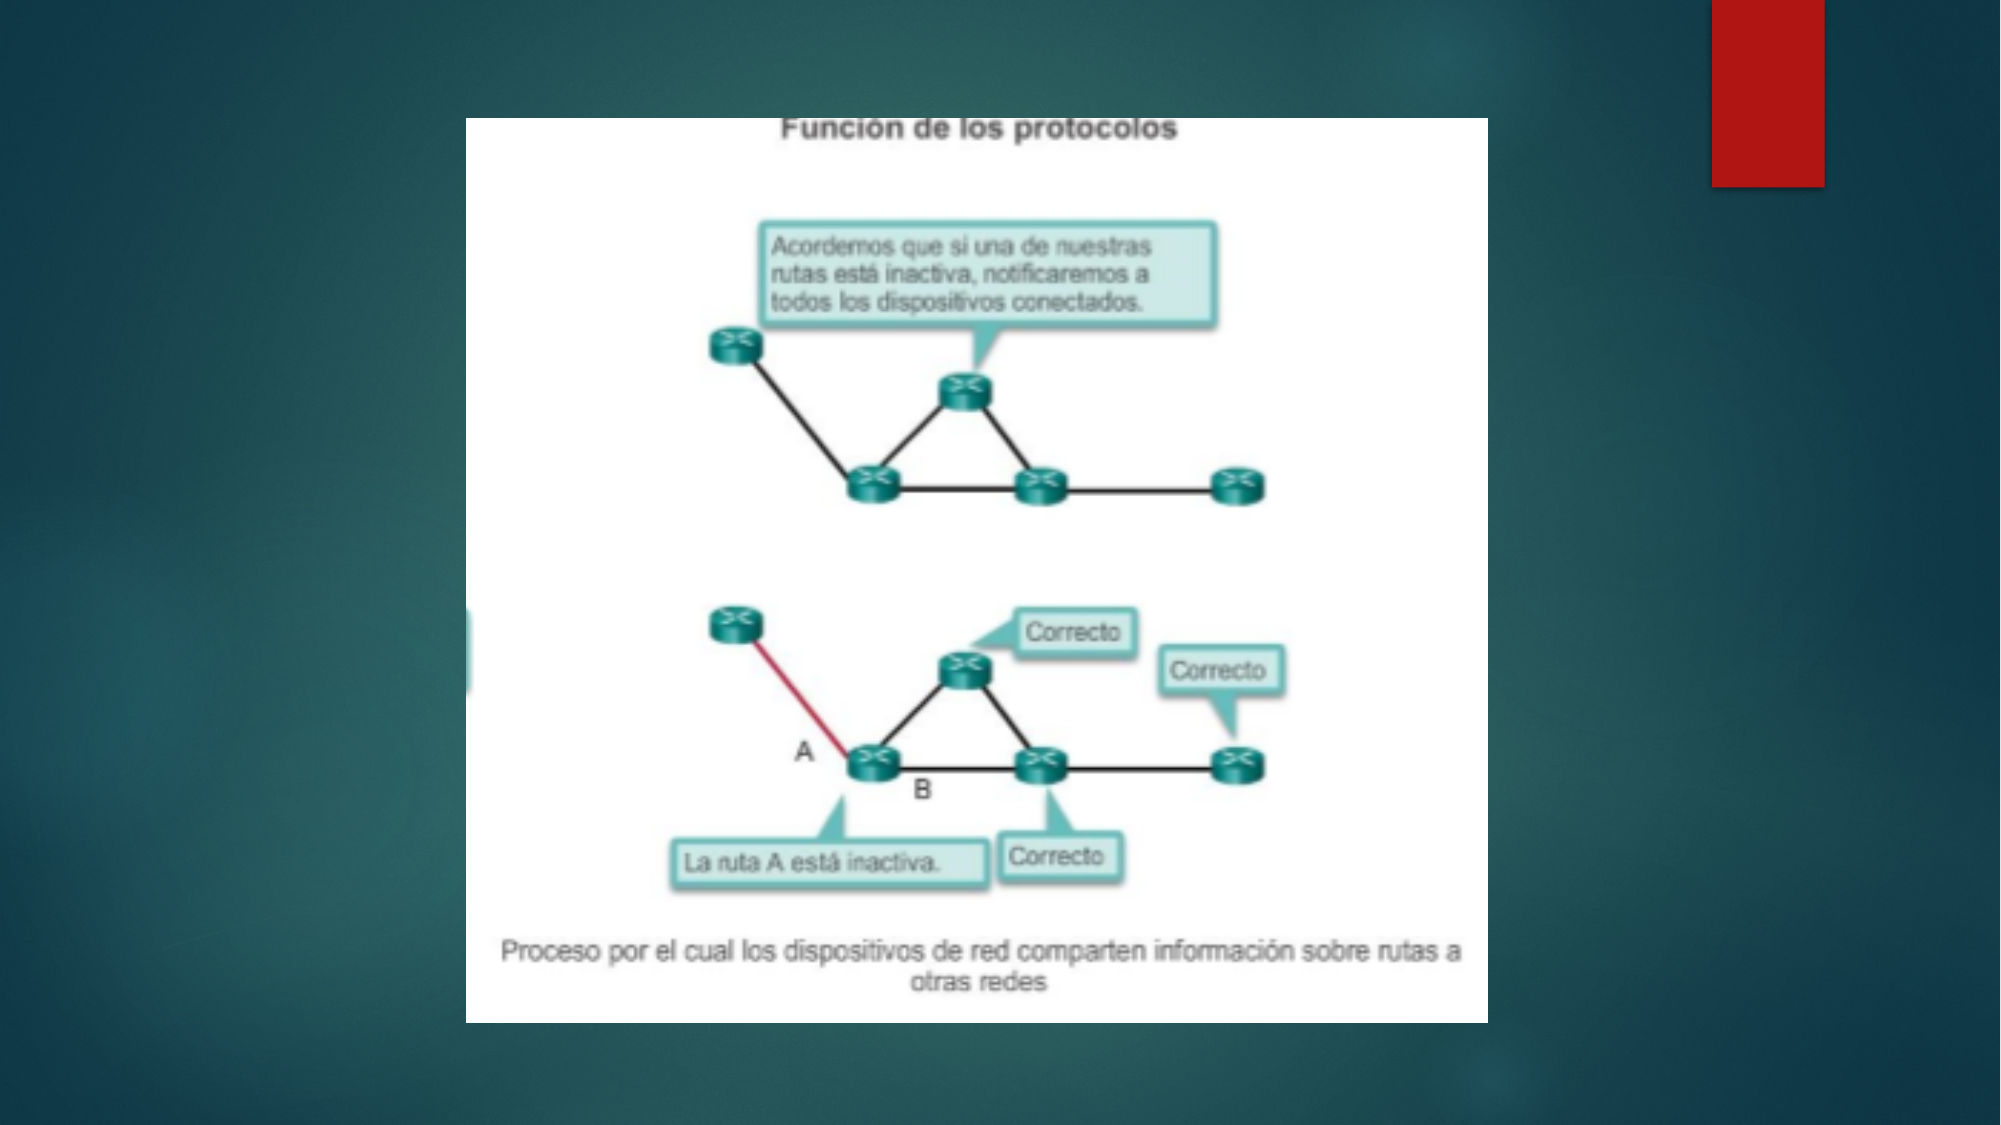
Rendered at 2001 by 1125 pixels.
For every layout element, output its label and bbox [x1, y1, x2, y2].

picture [0, 0, 1576, 1125]
